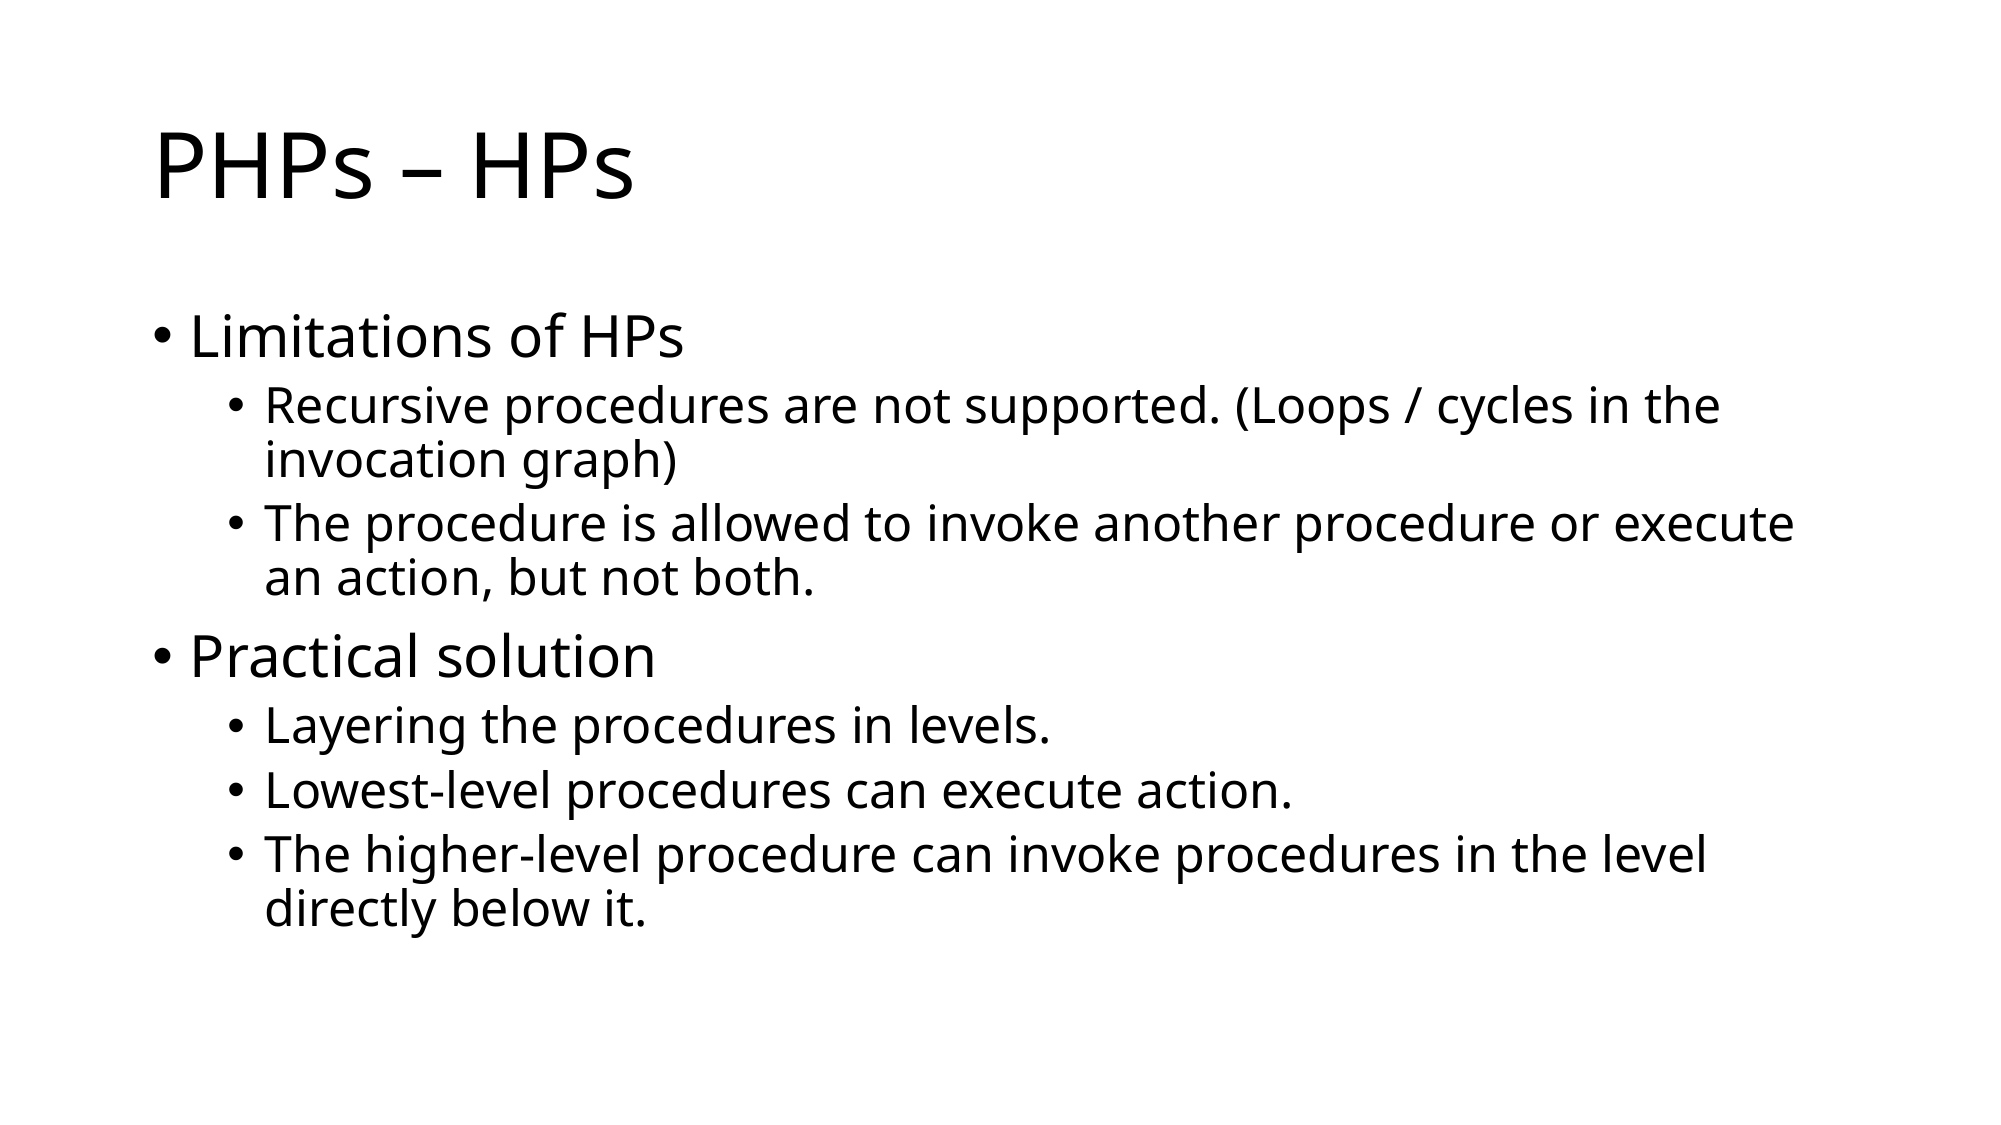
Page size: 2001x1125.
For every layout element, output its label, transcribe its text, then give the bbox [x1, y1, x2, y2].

title PHPs – HPs [137, 59, 1863, 278]
list Limitations of HPs Recursive procedures are not supported. (Loops / cycles in the invocation graph) The procedure is allowed to invoke another procedure or execute an action, but not both. Practical solution Layering the procedures in levels. Lowest-level procedures can execute action. The higher-level procedure can invoke procedures in the level directly below it. [137, 299, 1863, 1014]
